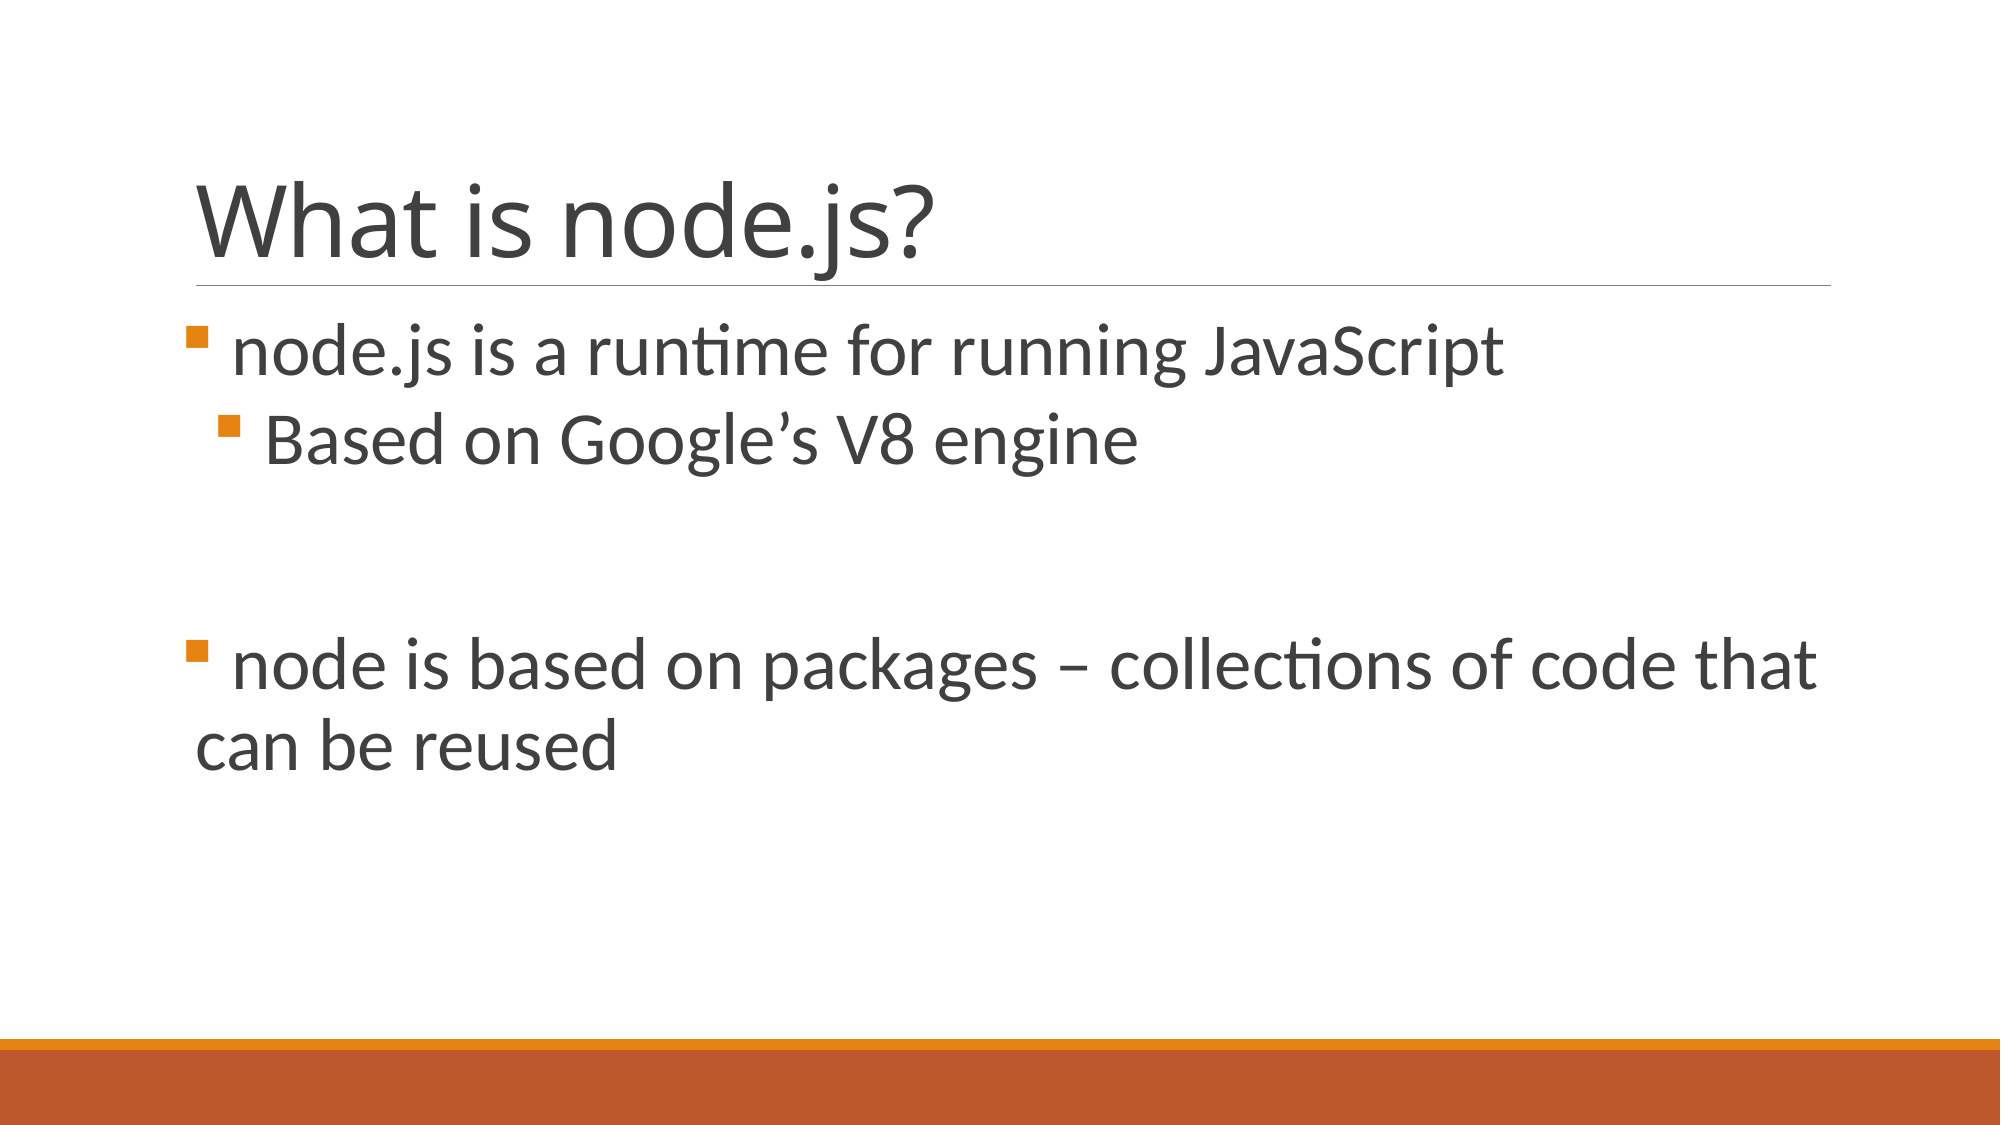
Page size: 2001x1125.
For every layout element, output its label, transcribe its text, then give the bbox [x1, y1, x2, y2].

list node.js is a runtime for running JavaScript Based on Google’s V8 engine node is based on packages – collections of code that can be reused [180, 302, 1830, 963]
title What is node.js? [180, 47, 1830, 285]
